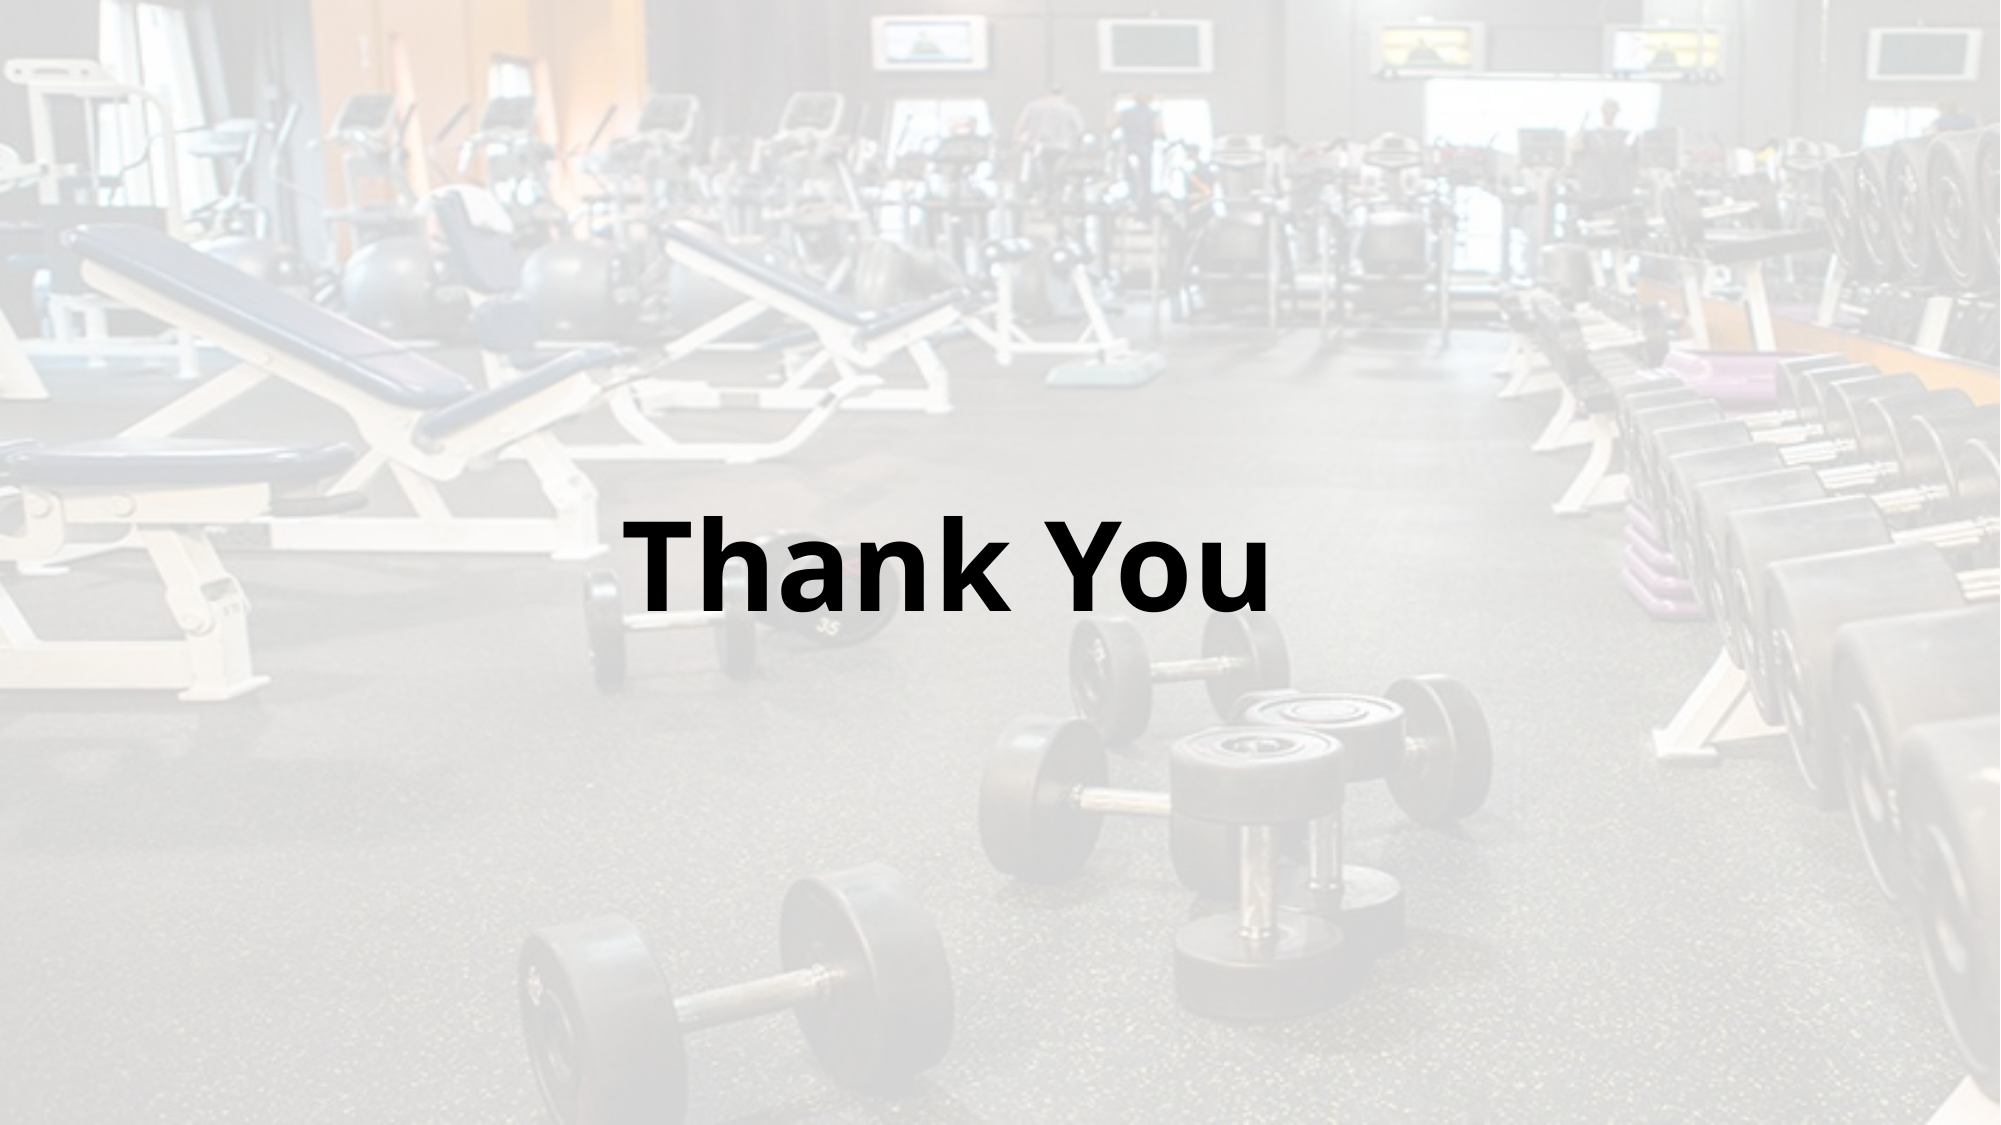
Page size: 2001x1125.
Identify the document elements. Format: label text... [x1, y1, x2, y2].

text_box Thank You [606, 479, 1614, 645]
